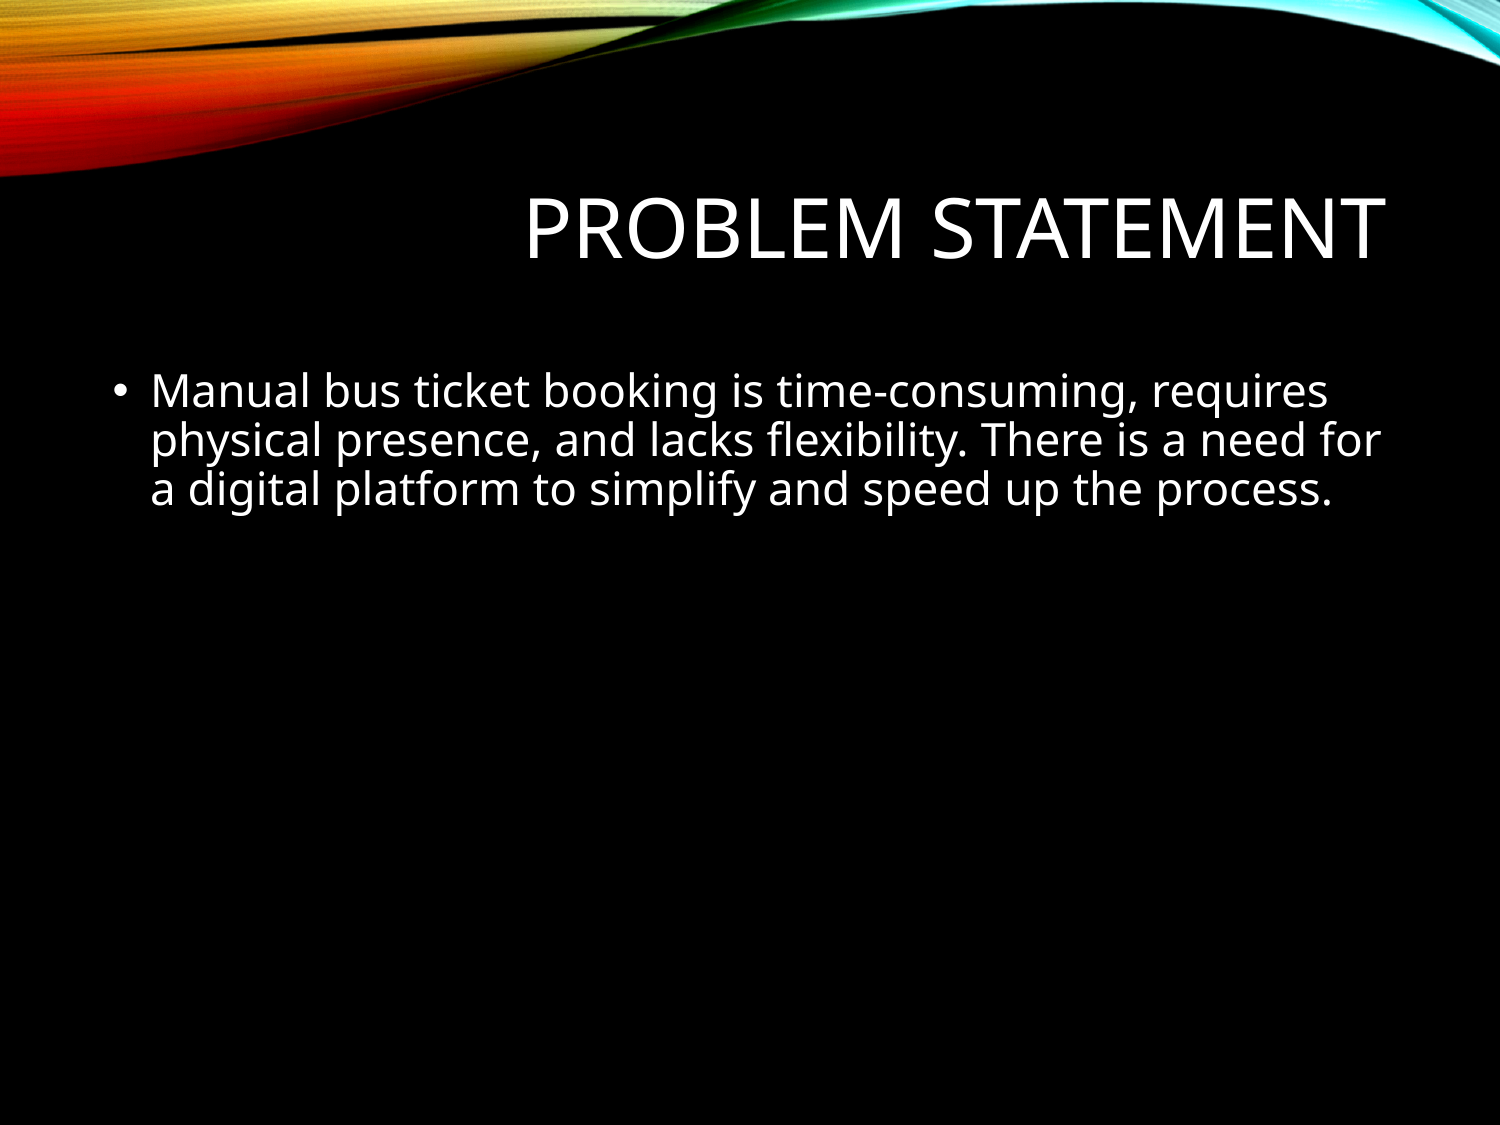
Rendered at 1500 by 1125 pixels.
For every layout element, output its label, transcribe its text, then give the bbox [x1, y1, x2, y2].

list Manual bus ticket booking is time-consuming, requires physical presence, and lacks flexibility. There is a need for a digital platform to simplify and speed up the process. [97, 360, 1403, 1028]
title Problem Statement [356, 125, 1403, 338]
picture [0, 0, 1500, 178]
